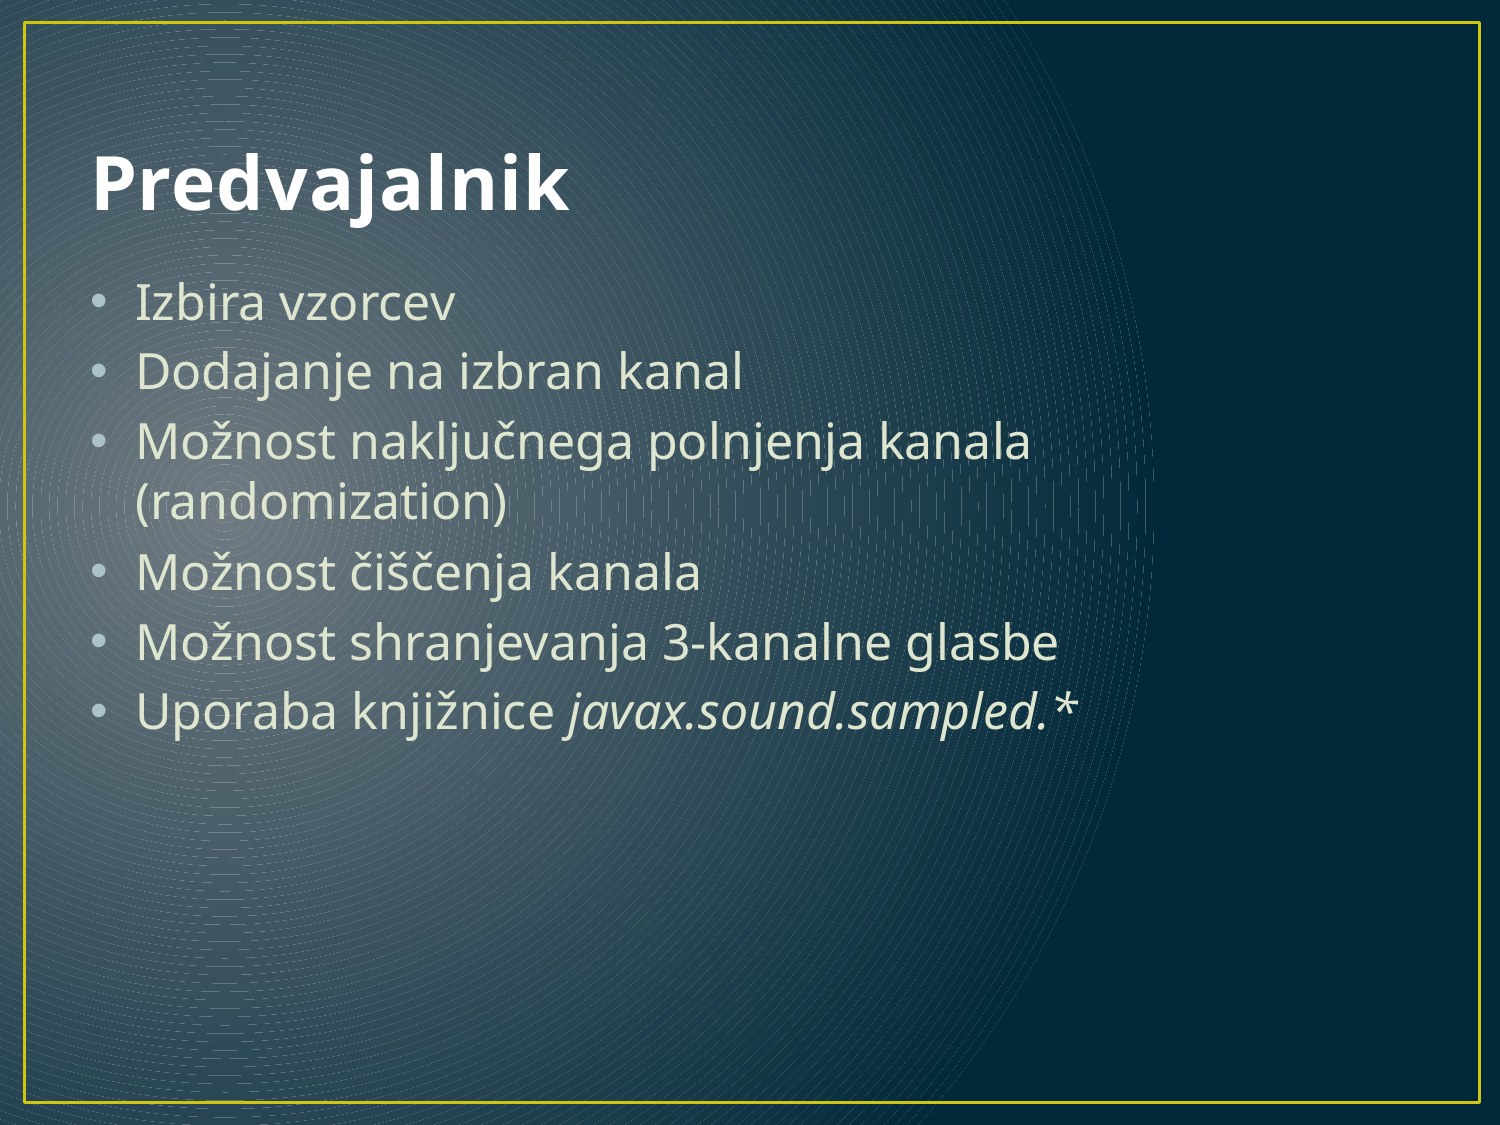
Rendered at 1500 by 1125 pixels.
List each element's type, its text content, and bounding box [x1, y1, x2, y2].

title Predvajalnik [75, 45, 1425, 233]
list Izbira vzorcev Dodajanje na izbran kanal Možnost naključnega polnjenja kanala (randomization) Možnost čiščenja kanala Možnost shranjevanja 3-kanalne glasbe Uporaba knjižnice javax.sound.sampled.* [75, 262, 1425, 1005]
